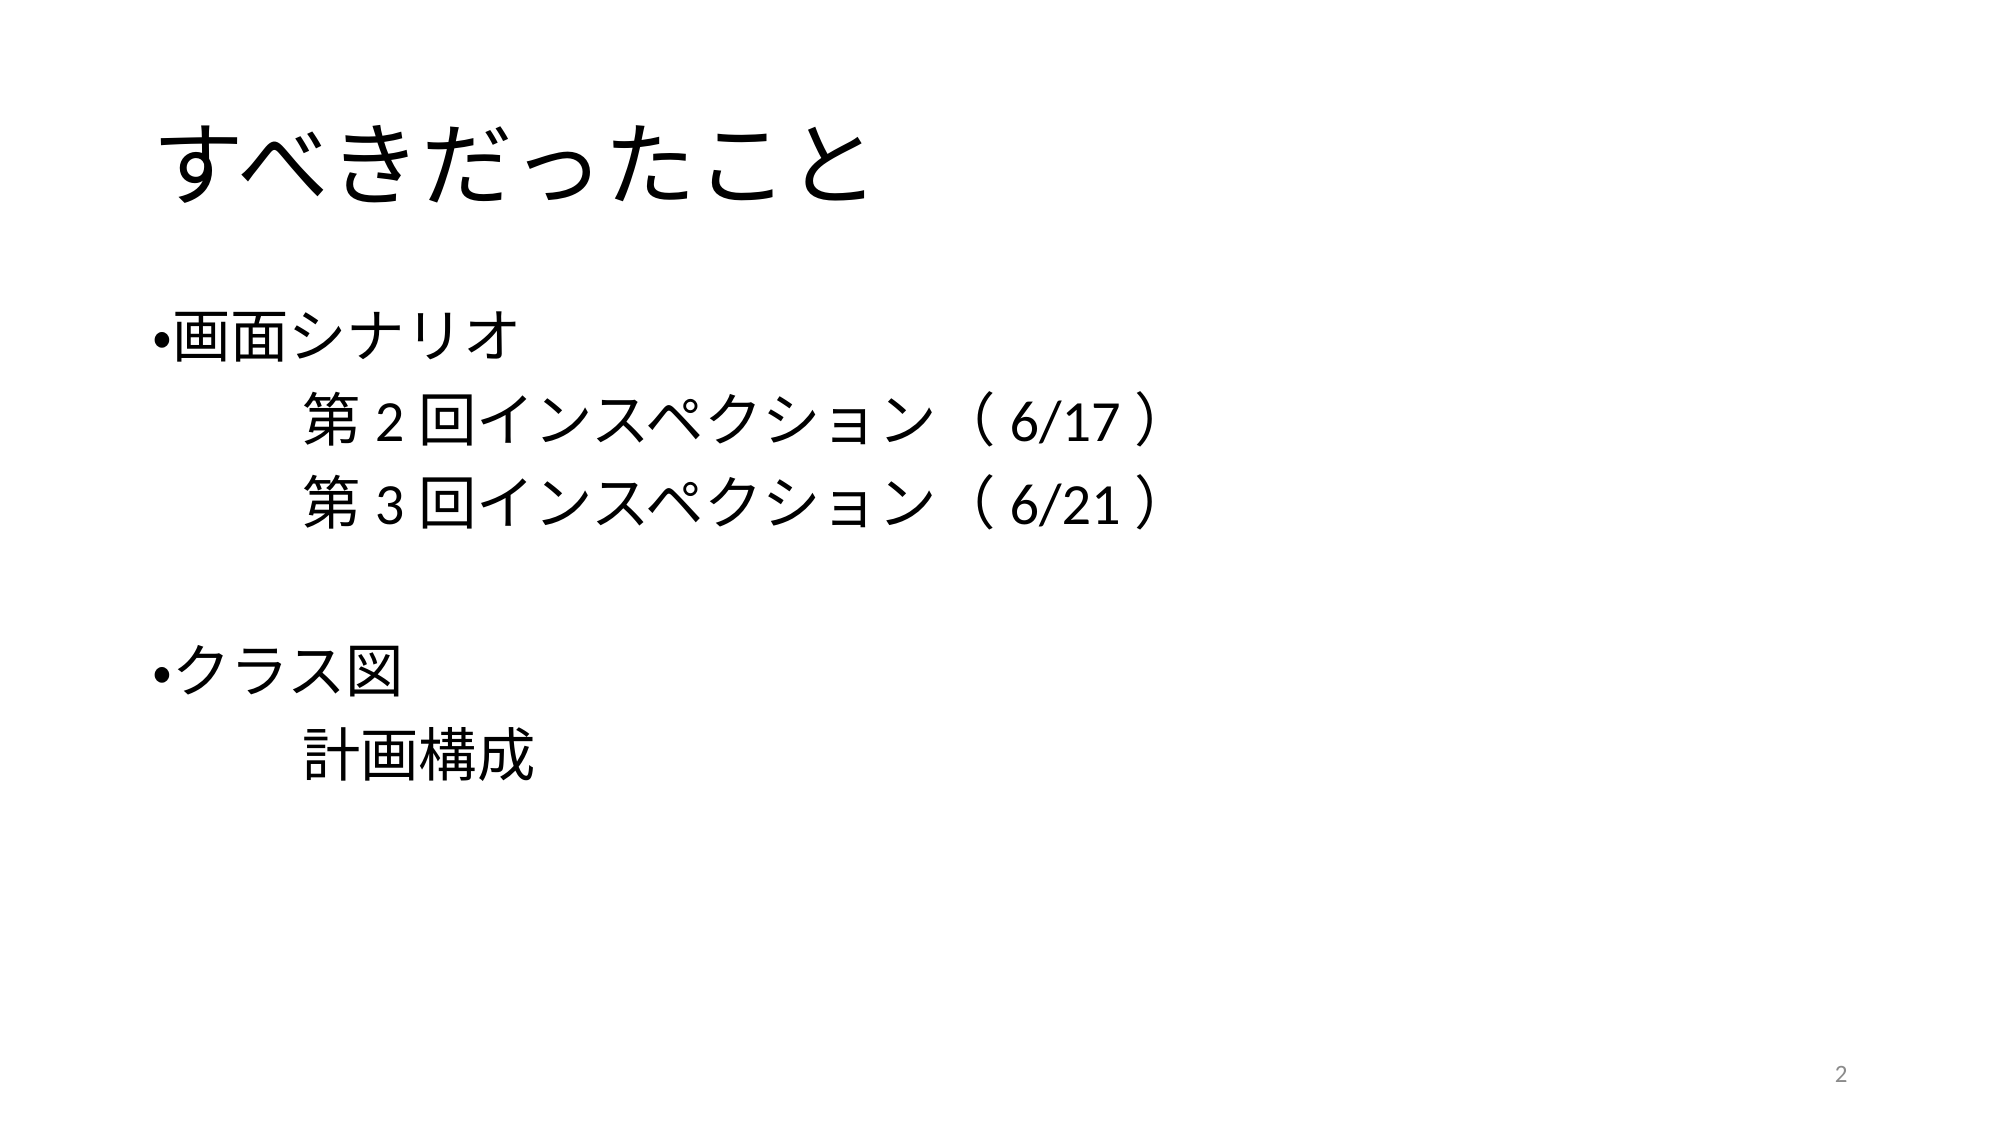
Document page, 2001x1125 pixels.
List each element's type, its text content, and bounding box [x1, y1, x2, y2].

list ・画面シナリオ 第2回インスペクション（6/17） 第3回インスペクション（6/21） ・クラス図 計画構成 [137, 299, 1863, 1014]
title すべきだったこと [137, 59, 1863, 278]
slide_number 2 [1412, 1042, 1863, 1103]
